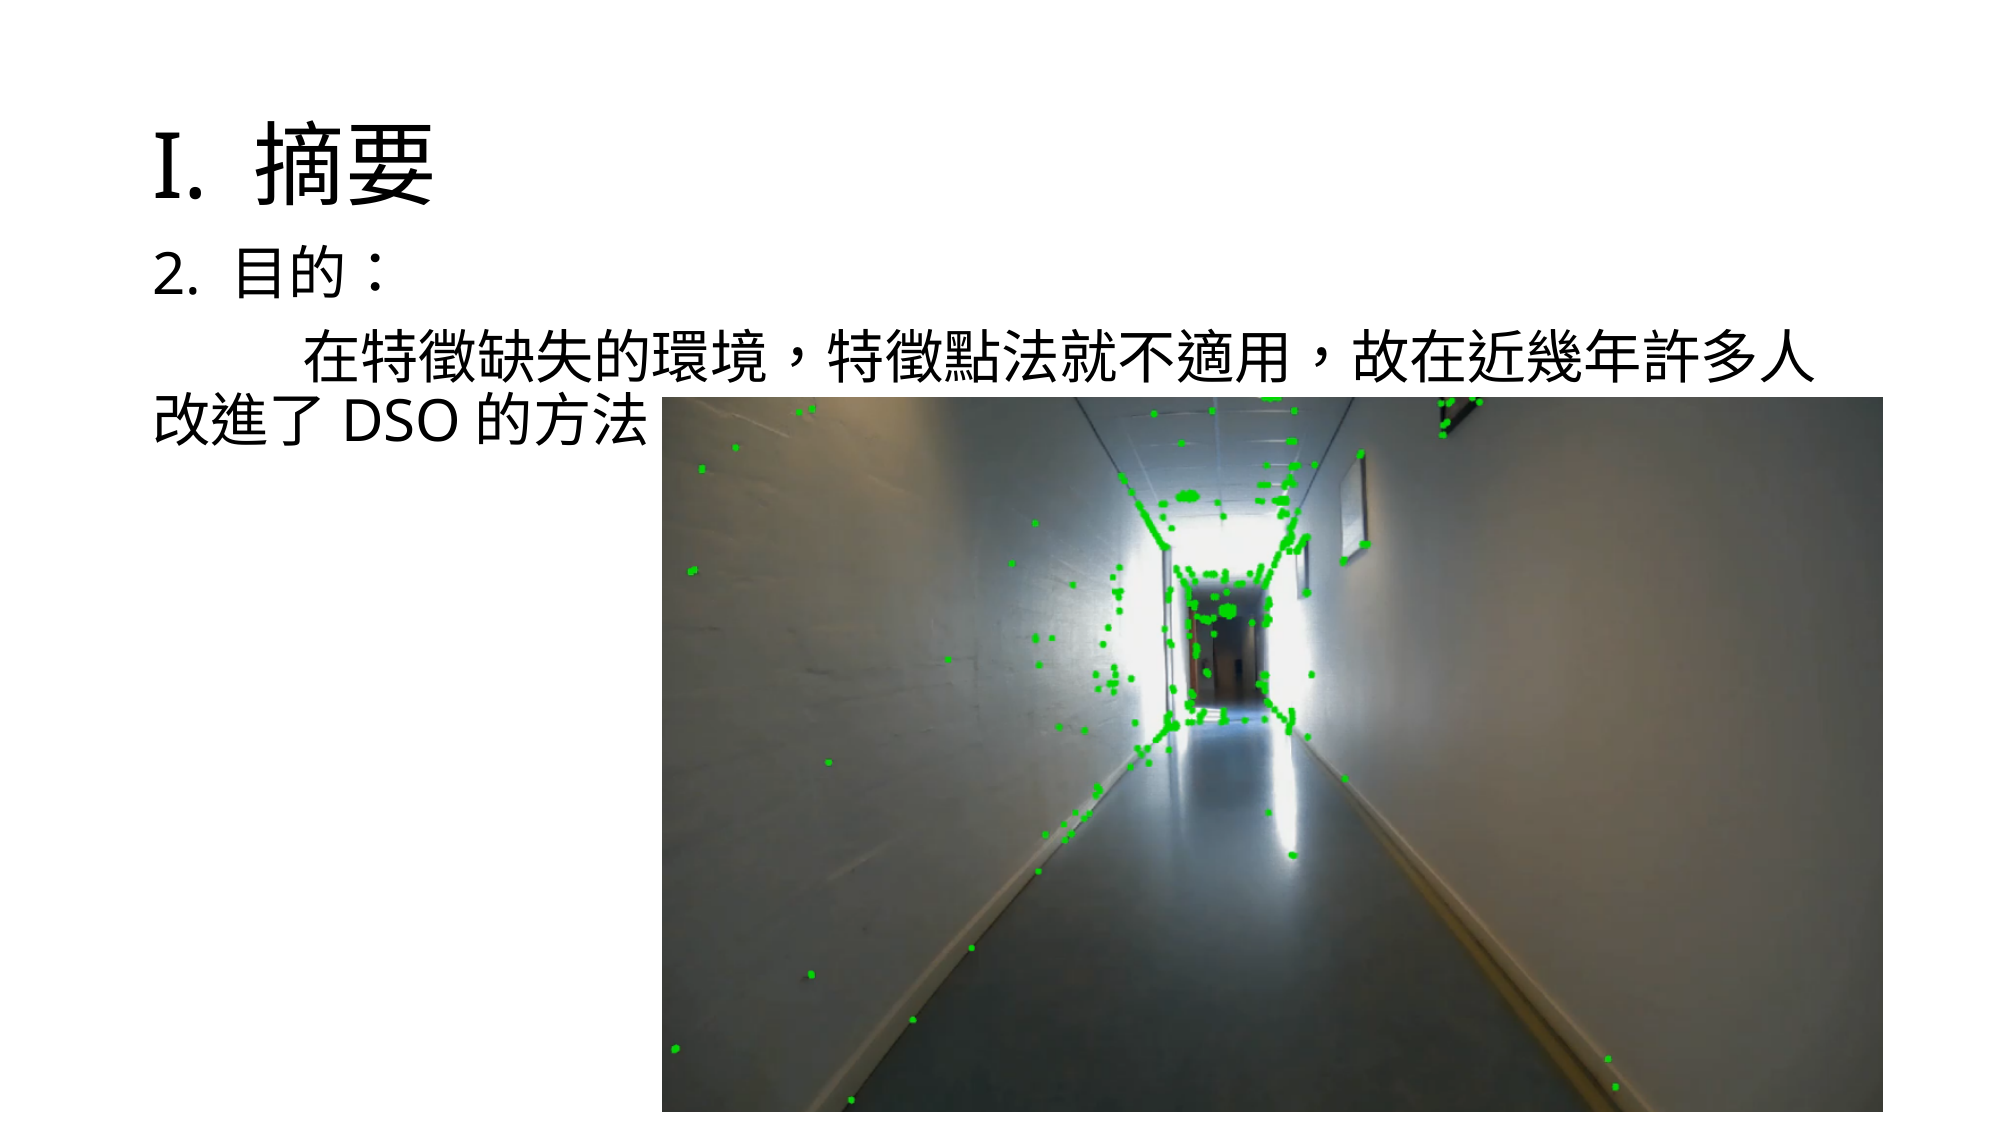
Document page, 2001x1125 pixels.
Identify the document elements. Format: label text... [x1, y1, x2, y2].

picture [662, 397, 1883, 1112]
title I. 摘要 [137, 59, 1863, 236]
list 2. 目的： 在特徵缺失的環境，特徵點法就不適用，故在近幾年許多人改進了DSO的方法 [137, 236, 1863, 951]
